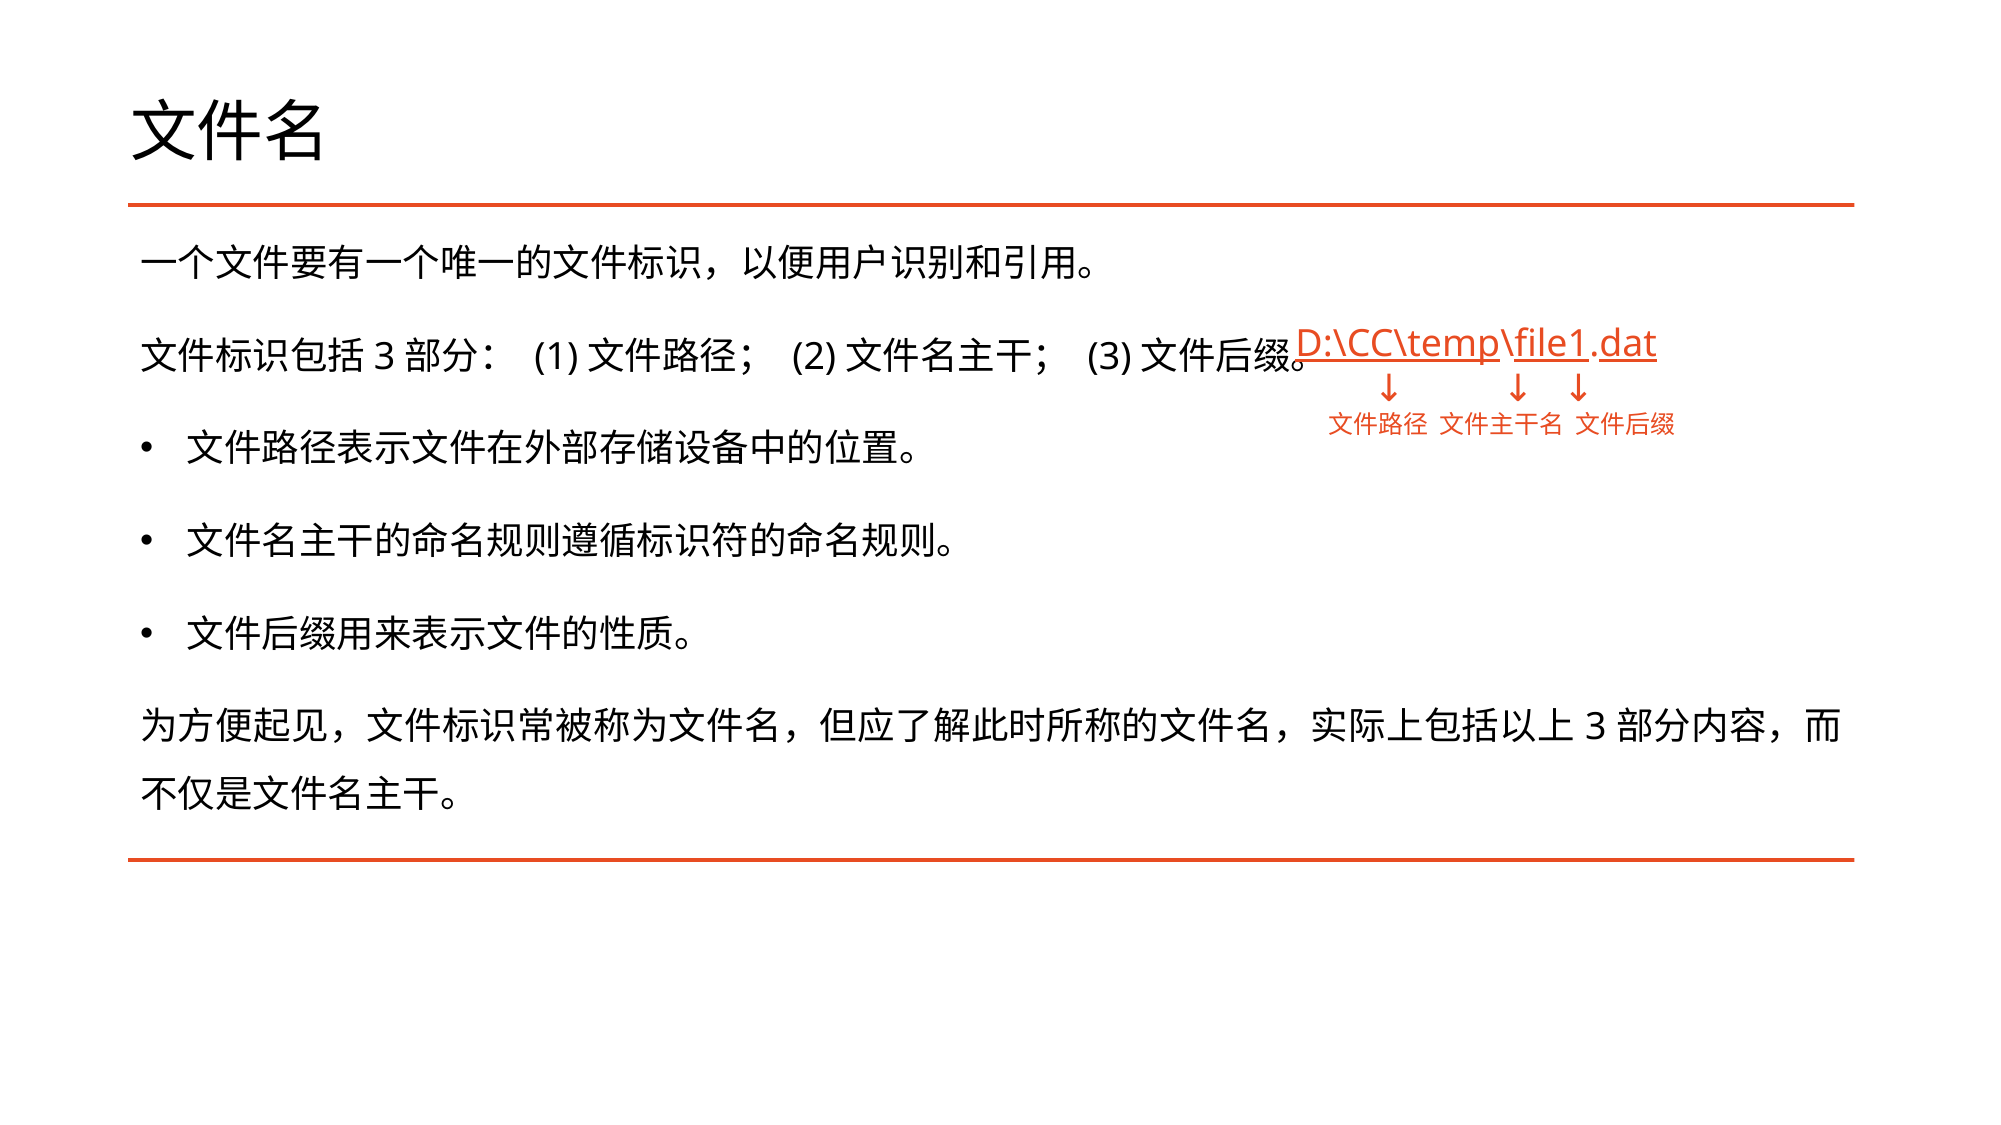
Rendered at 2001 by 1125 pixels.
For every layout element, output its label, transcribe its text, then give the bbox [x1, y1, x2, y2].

title 文件名 [115, 24, 1841, 243]
text_box D:\CC\temp\file1.dat ↓ ↓ ↓ 文件路径 文件主干名 文件后缀 [1280, 311, 1748, 446]
